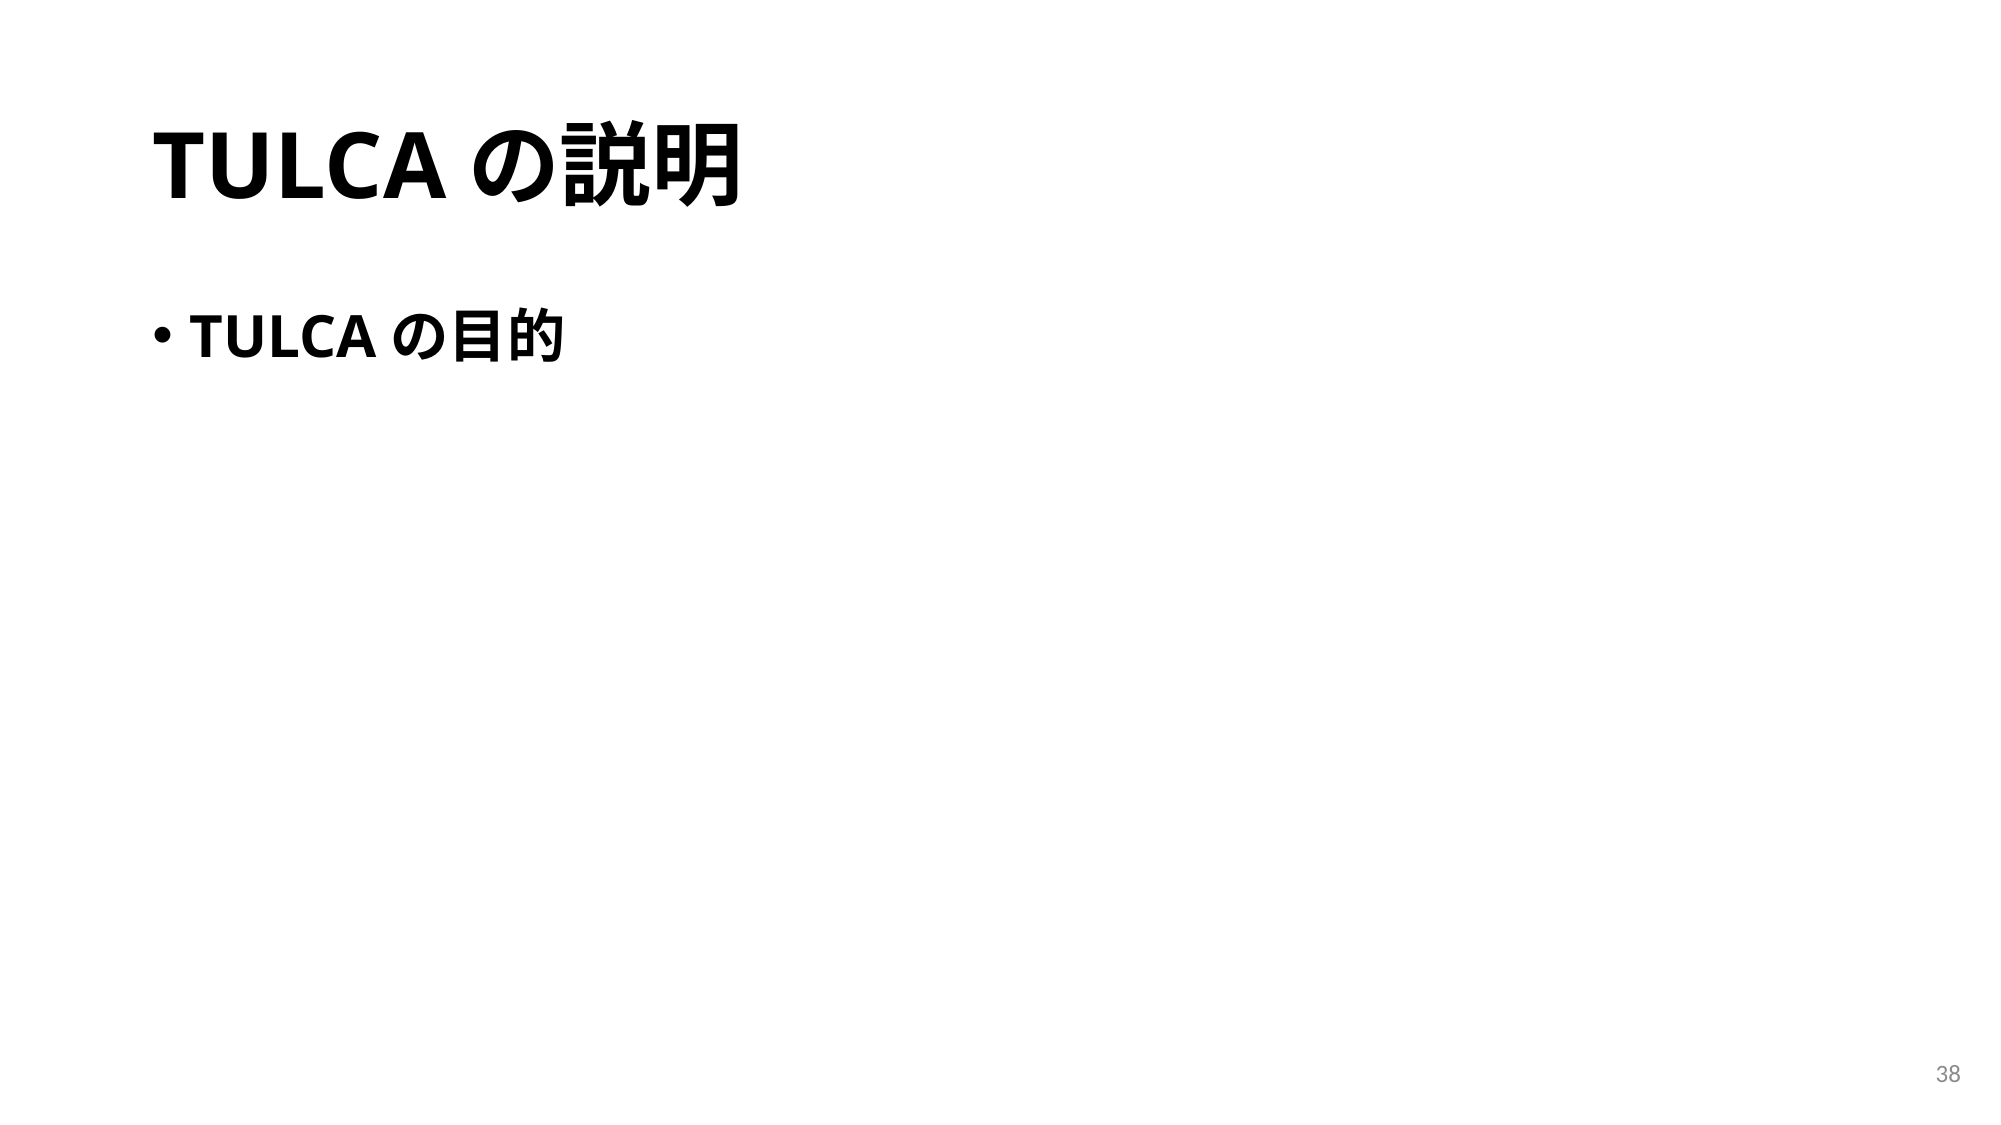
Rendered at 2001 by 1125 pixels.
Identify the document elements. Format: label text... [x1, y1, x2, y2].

title TULCAの説明 [137, 59, 1863, 278]
list TULCAの目的 [137, 299, 1863, 1014]
slide_number 38 [1526, 1042, 1977, 1103]
